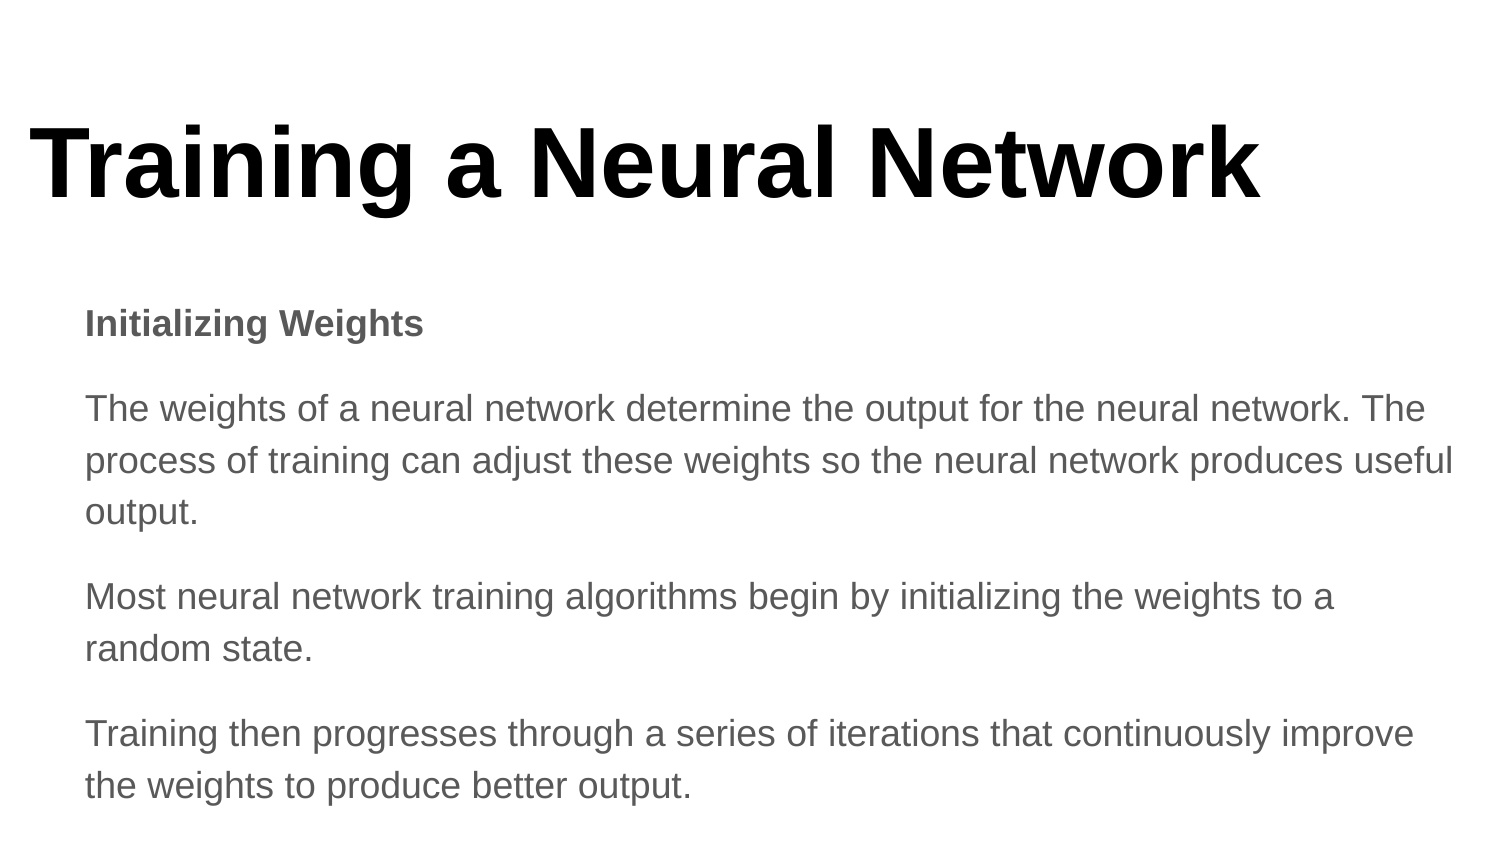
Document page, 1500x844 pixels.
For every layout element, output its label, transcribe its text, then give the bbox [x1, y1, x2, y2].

title Training a Neural Network [14, 64, 1479, 285]
list Initializing Weights The weights of a neural network determine the output for the neural network. The process of training can adjust these weights so the neural network produces useful output. Most neural network training algorithms begin by initializing the weights to a random state. Training then progresses through a series of iterations that continuously improve the weights to produce better output. [51, 277, 1474, 811]
